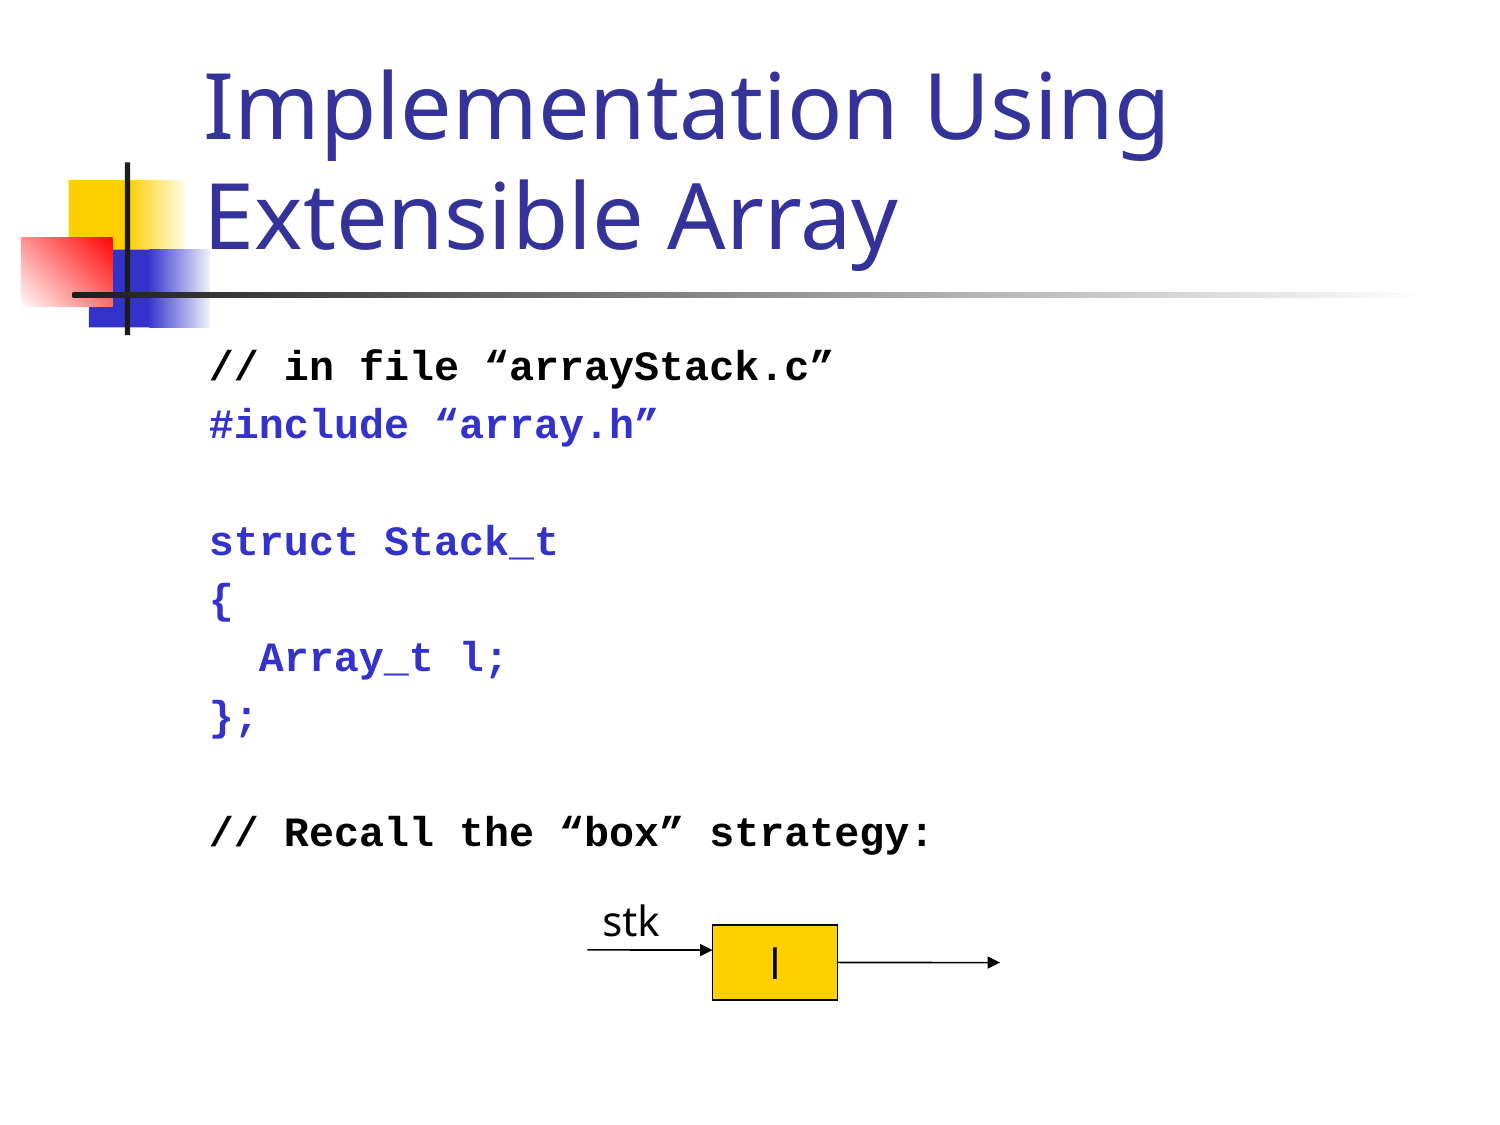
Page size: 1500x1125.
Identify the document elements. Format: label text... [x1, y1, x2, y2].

title Implementation Using Extensible Array [188, 35, 1468, 275]
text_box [587, 887, 1000, 1000]
list // in file “arrayStack.c” #include “array.h” struct Stack_t { Array_t l; }; // Recall the “box” strategy: [193, 331, 1469, 1006]
